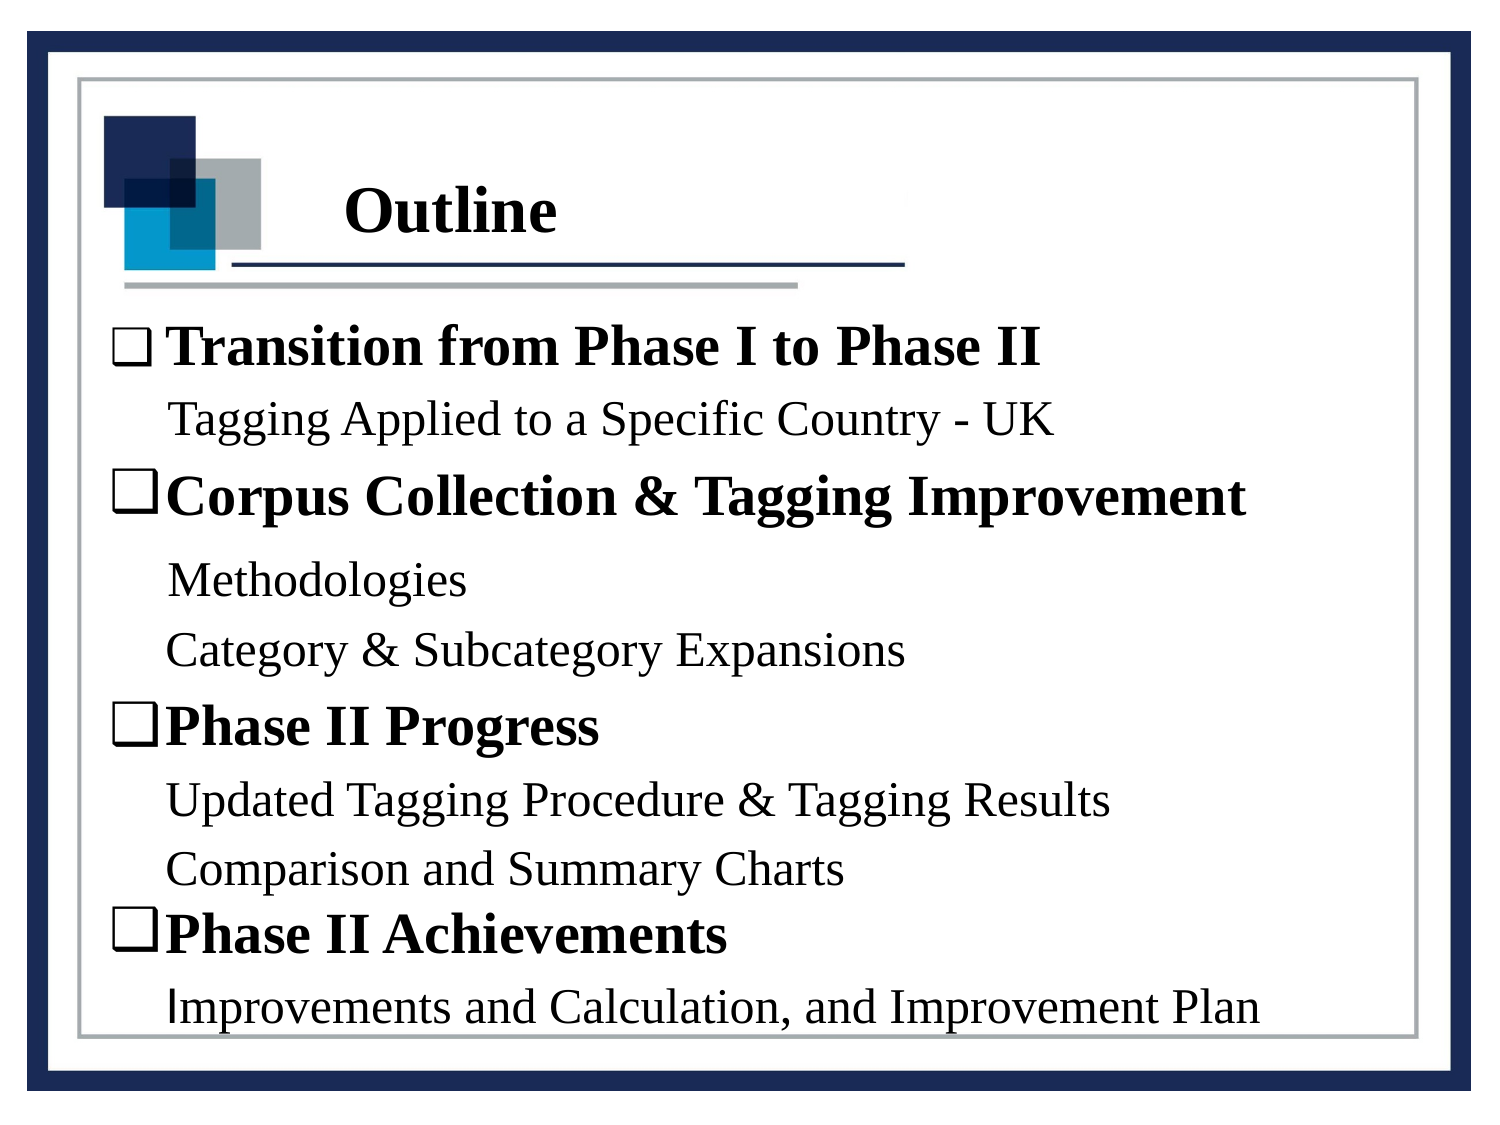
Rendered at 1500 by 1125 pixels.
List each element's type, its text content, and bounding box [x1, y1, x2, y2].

picture [27, 31, 1471, 1091]
text_box Outline [0, 111, 1126, 300]
picture [27, 300, 94, 1091]
text_box Transition from Phase I to Phase II Tagging Applied to a Specific Country - UK Corpus Collection & Tagging Improvement Methodologies Category & Subcategory Expansions Phase II Progress Updated Tagging Procedure & Tagging Results Comparison and Summary Charts Phase II Achievements Improvements and Calculation, and Improvement Plan [94, 299, 1416, 1125]
